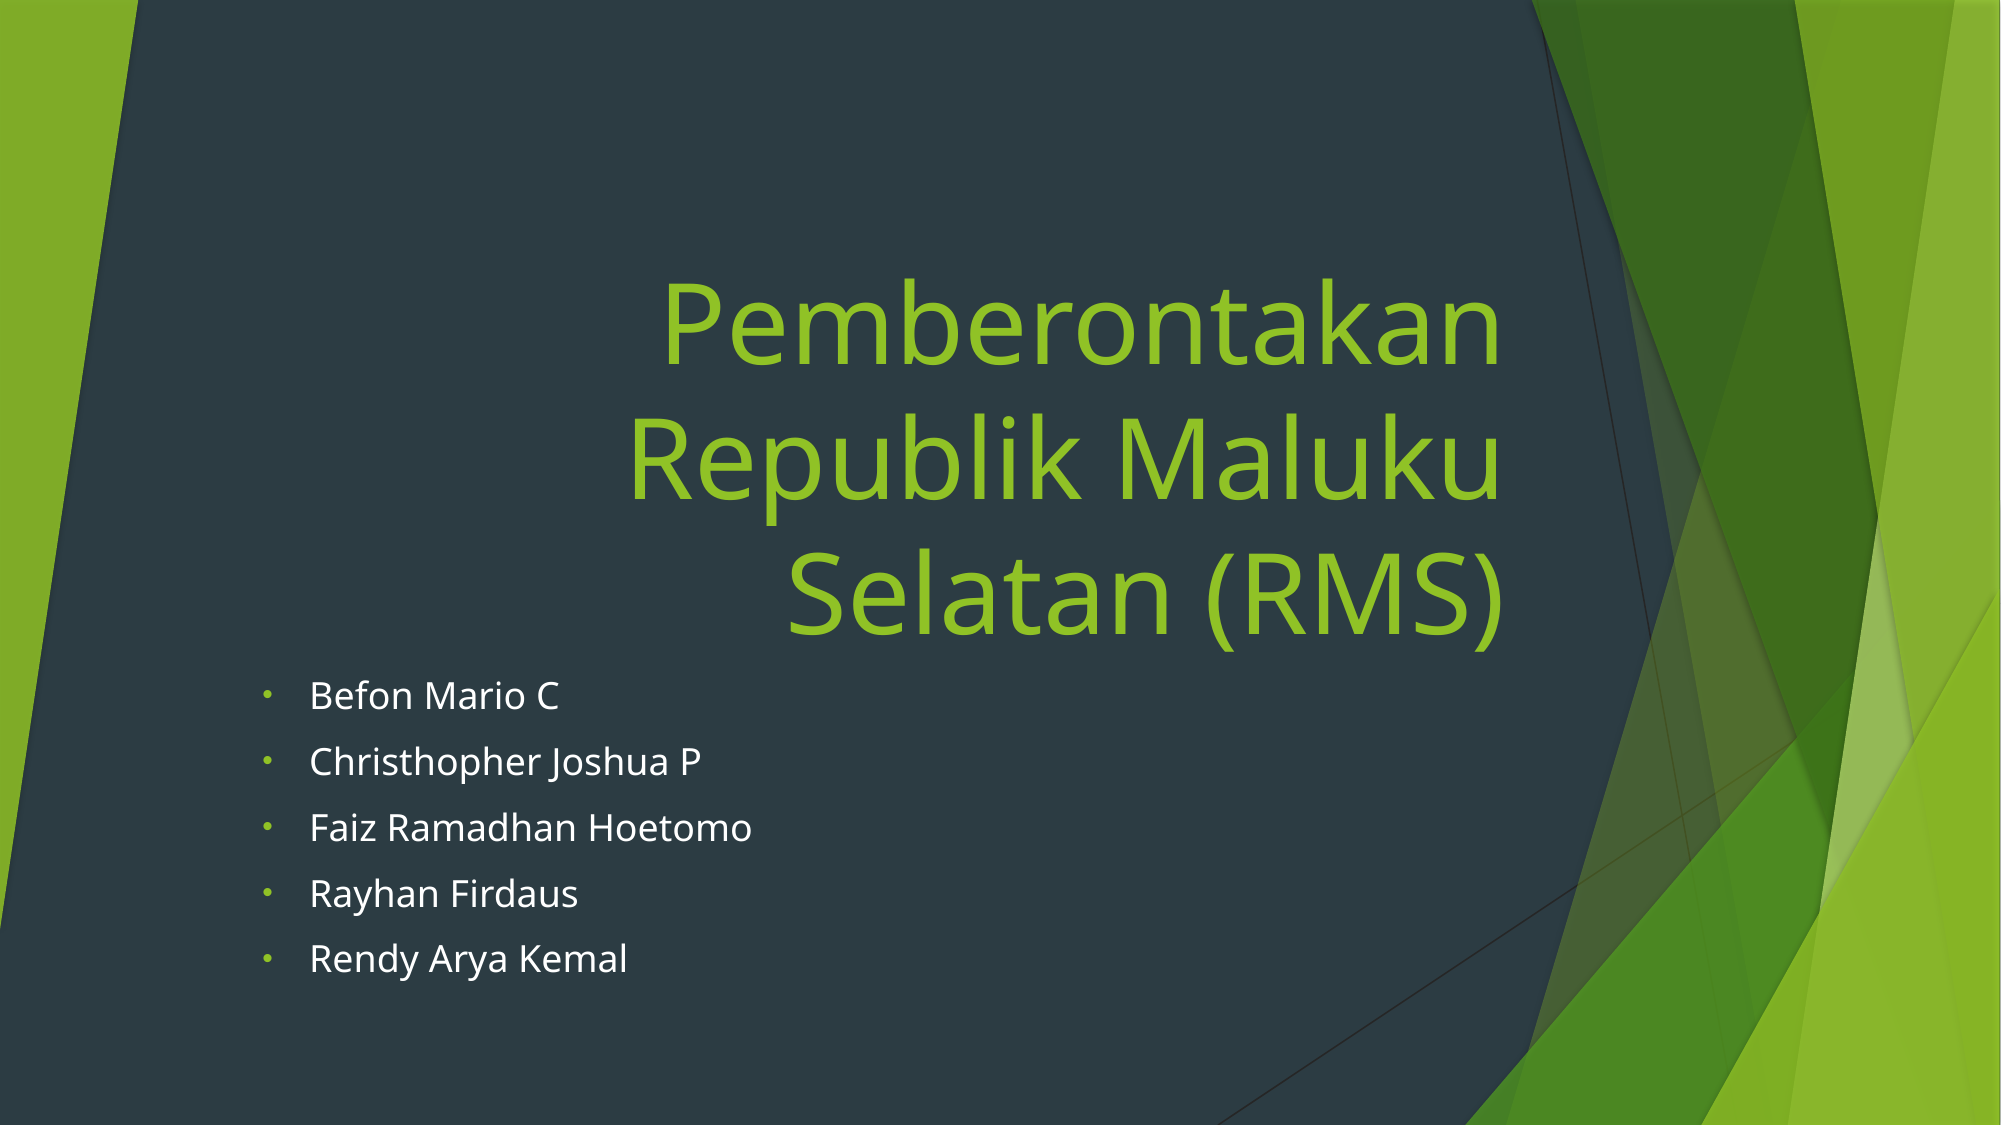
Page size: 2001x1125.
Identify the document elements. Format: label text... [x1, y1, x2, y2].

title Pemberontakan Republik Maluku Selatan (RMS) [247, 394, 1522, 664]
subtitle Befon Mario C Christhopher Joshua P Faiz Ramadhan Hoetomo Rayhan Firdaus Rendy Arya Kemal [247, 664, 1522, 1082]
